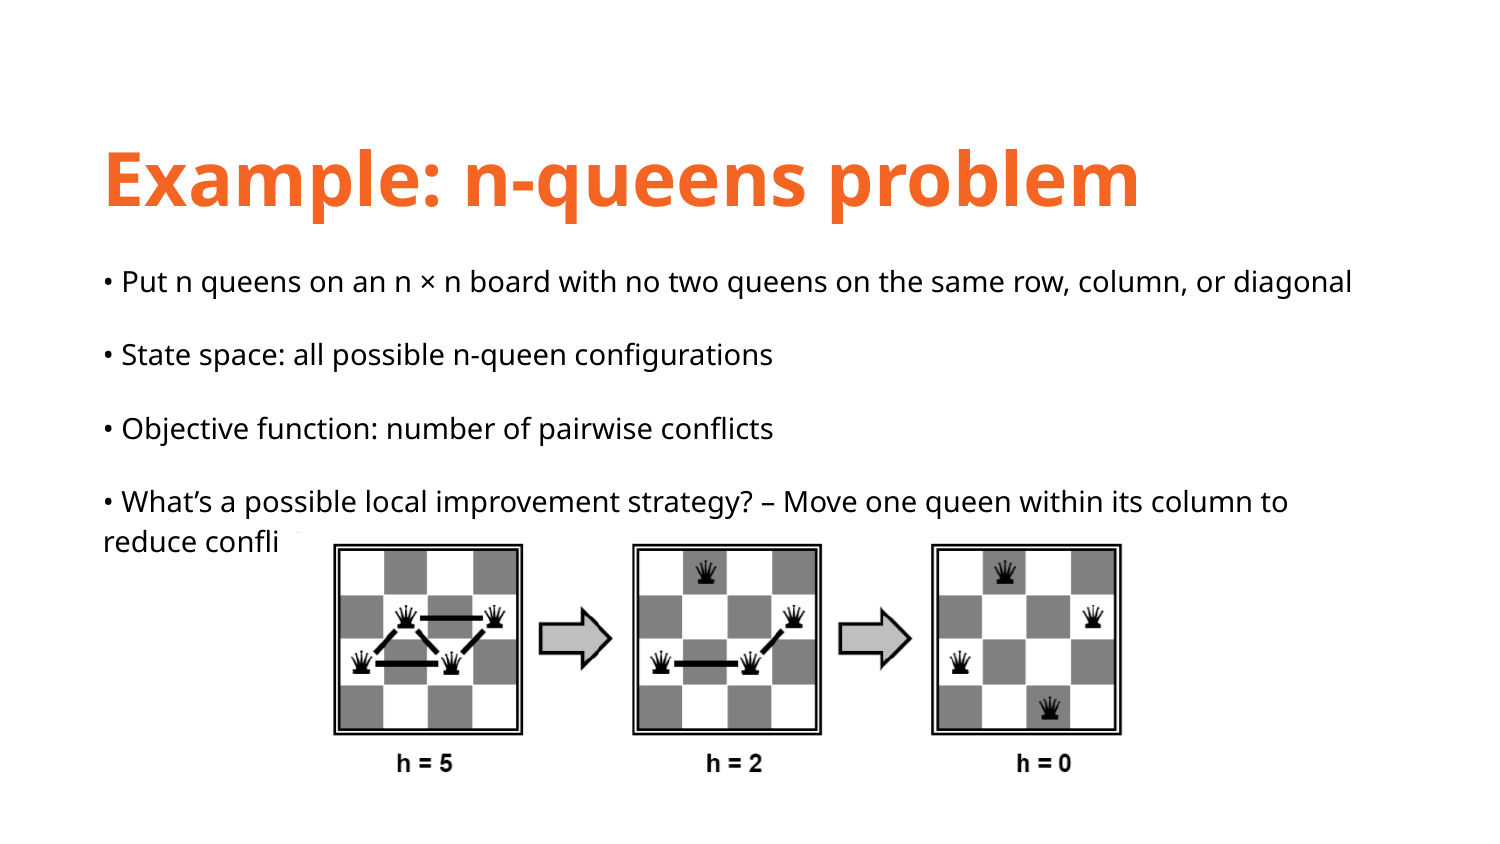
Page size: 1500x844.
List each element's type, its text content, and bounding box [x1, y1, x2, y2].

title Example: n-queens problem [87, 116, 1475, 243]
title • Put n queens on an n × n board with no two queens on the same row, column, or diagonal • State space: all possible n-queen configurations • Objective function: number of pairwise conflicts • What’s a possible local improvement strategy? – Move one queen within its column to reduce conflicts [87, 242, 1382, 746]
picture [280, 533, 1165, 785]
